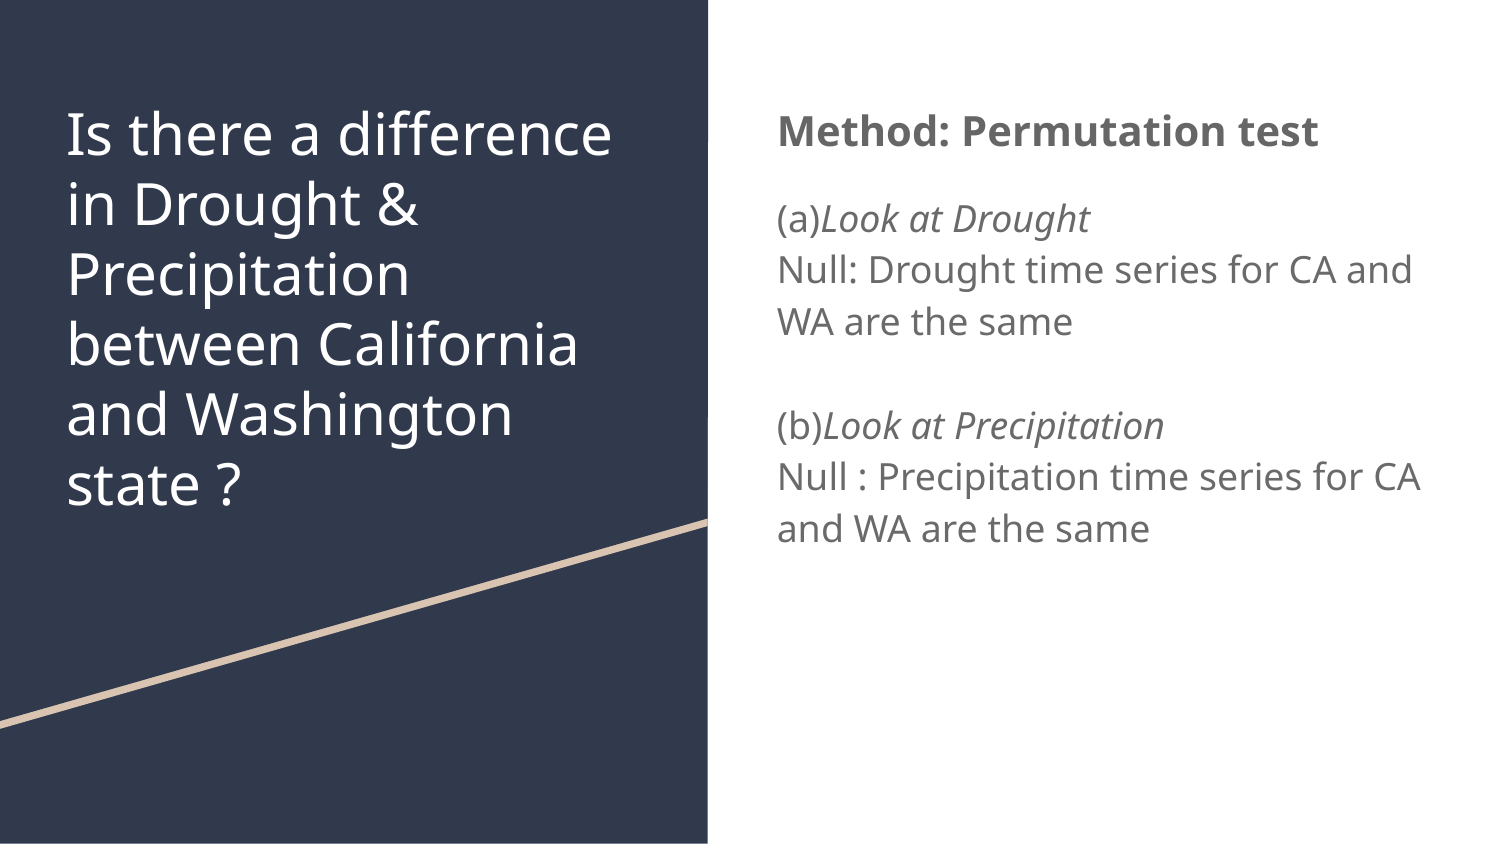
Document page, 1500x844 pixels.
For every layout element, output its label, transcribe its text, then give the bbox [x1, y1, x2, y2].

list Method: Permutation test (a)Look at Drought Null: Drought time series for CA and WA are the same (b)Look at Precipitation Null : Precipitation time series for CA and WA are the same [761, 82, 1446, 755]
title Is there a difference in Drought & Precipitation between California and Washington state ? [51, 82, 660, 494]
